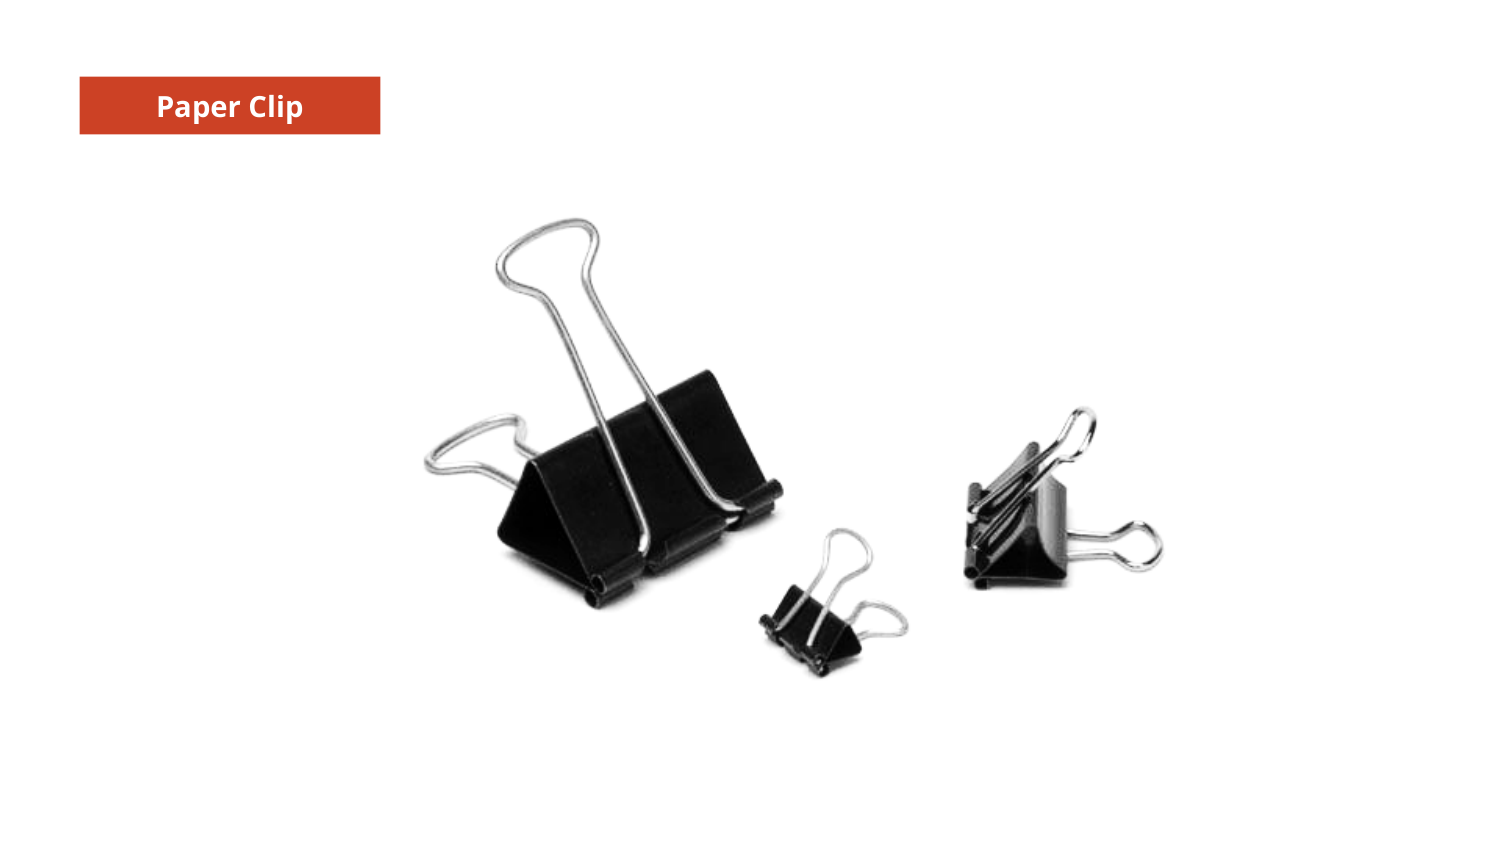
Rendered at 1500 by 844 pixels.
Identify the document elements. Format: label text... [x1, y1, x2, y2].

picture [331, 115, 1270, 732]
text_box Paper Clip [79, 76, 381, 135]
